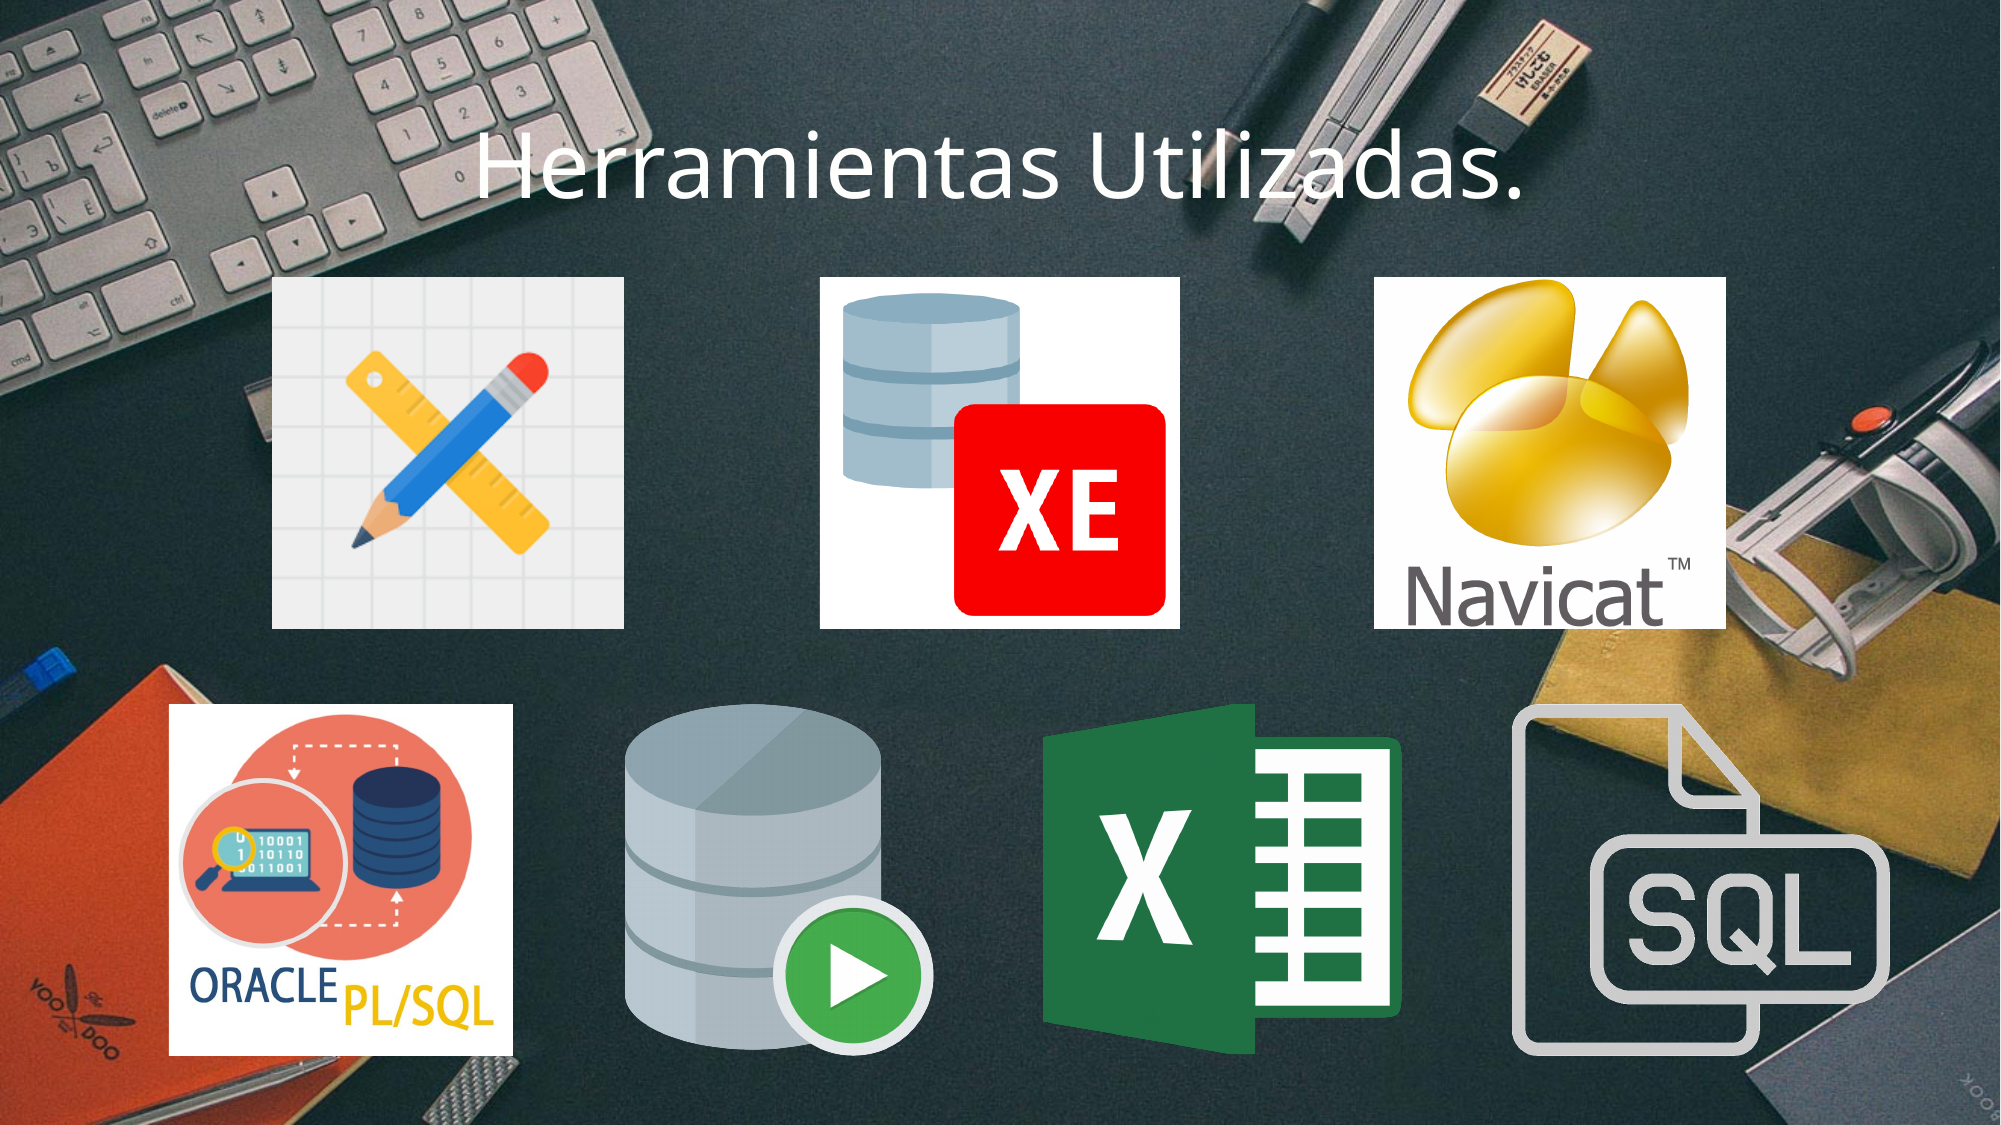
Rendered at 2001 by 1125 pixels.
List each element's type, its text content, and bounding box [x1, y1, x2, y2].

title Herramientas Utilizadas. [137, 59, 1863, 278]
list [272, 277, 624, 629]
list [819, 277, 1180, 629]
picture [0, 0, 2001, 1125]
